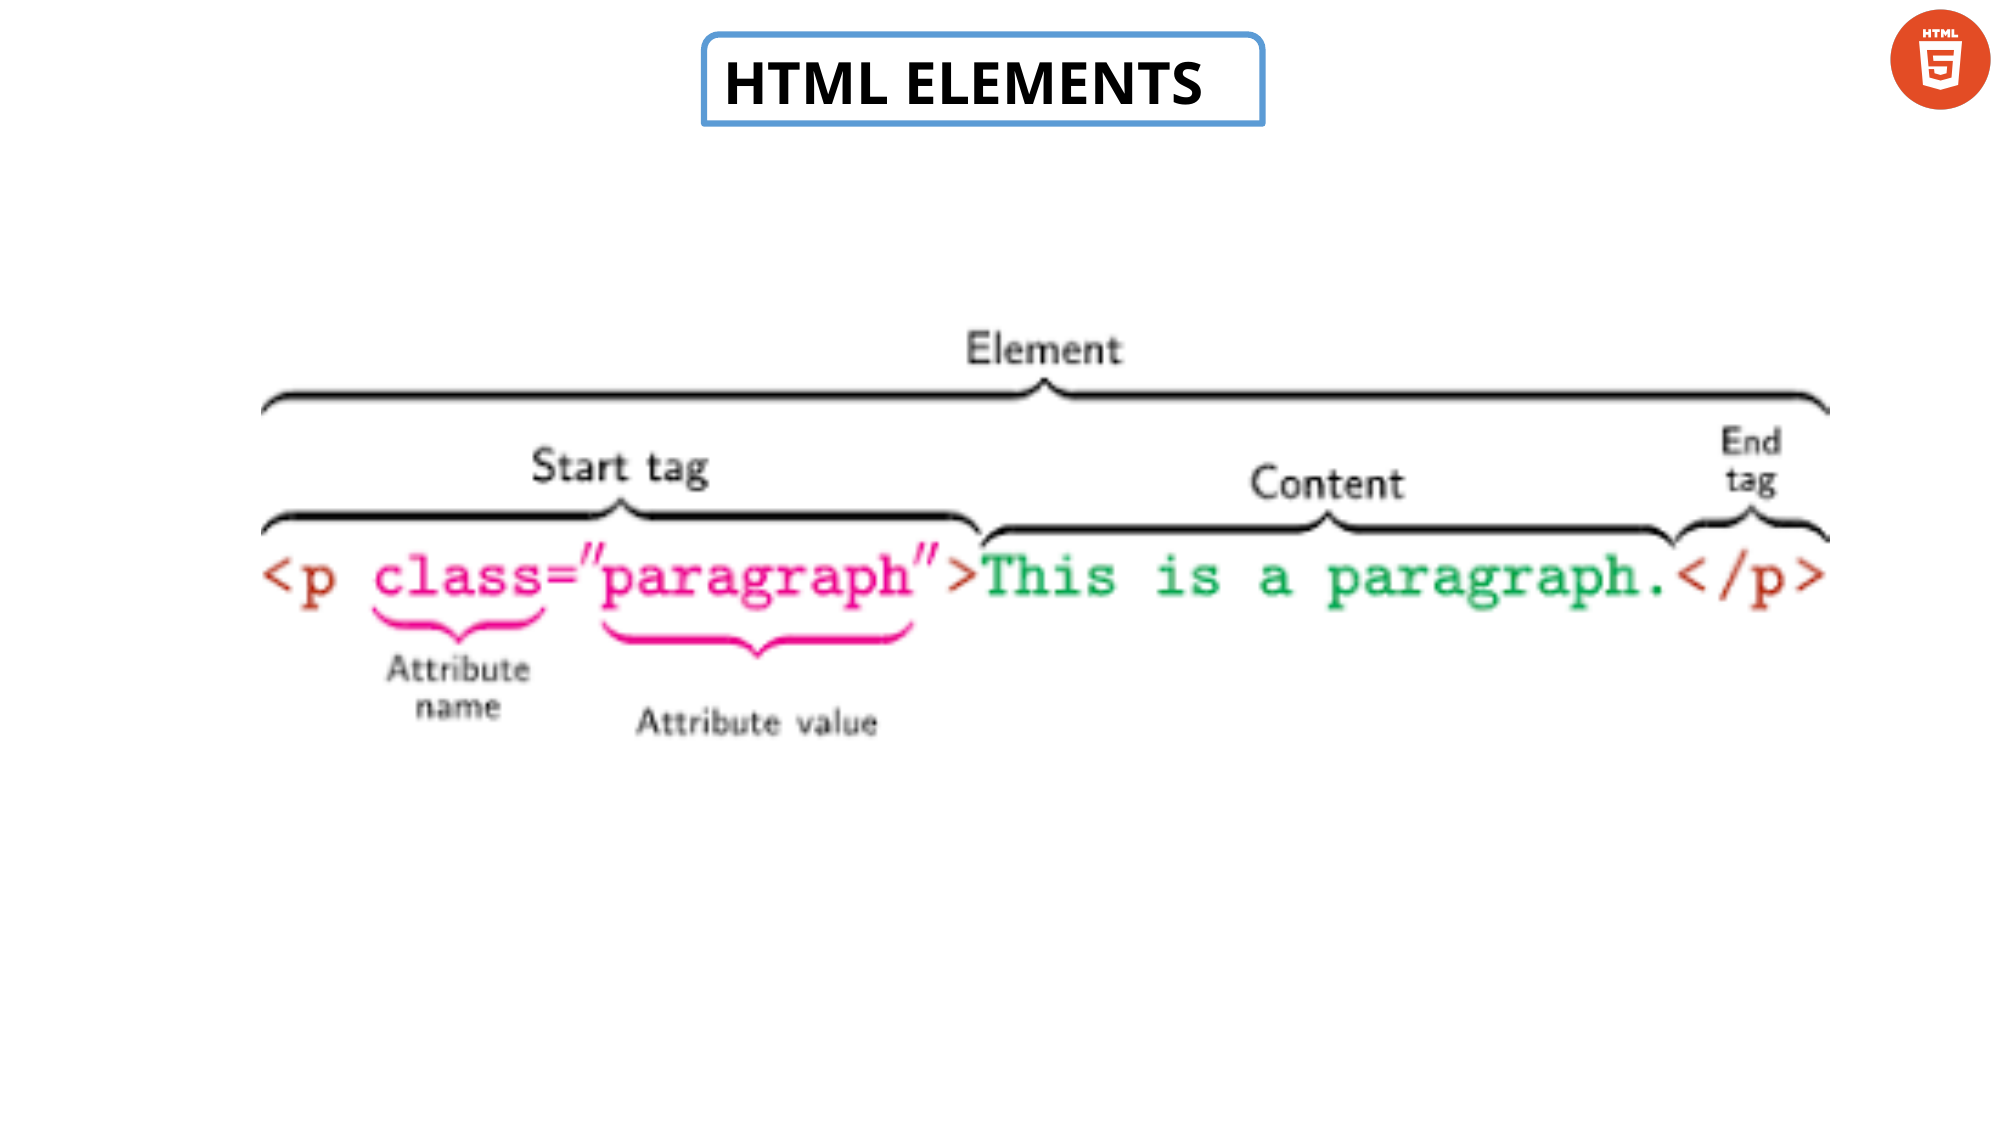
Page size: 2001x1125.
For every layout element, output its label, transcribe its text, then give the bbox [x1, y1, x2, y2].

picture [1885, 4, 1996, 115]
text_box HTML ELEMENTS [704, 34, 1263, 124]
picture [260, 320, 1830, 748]
